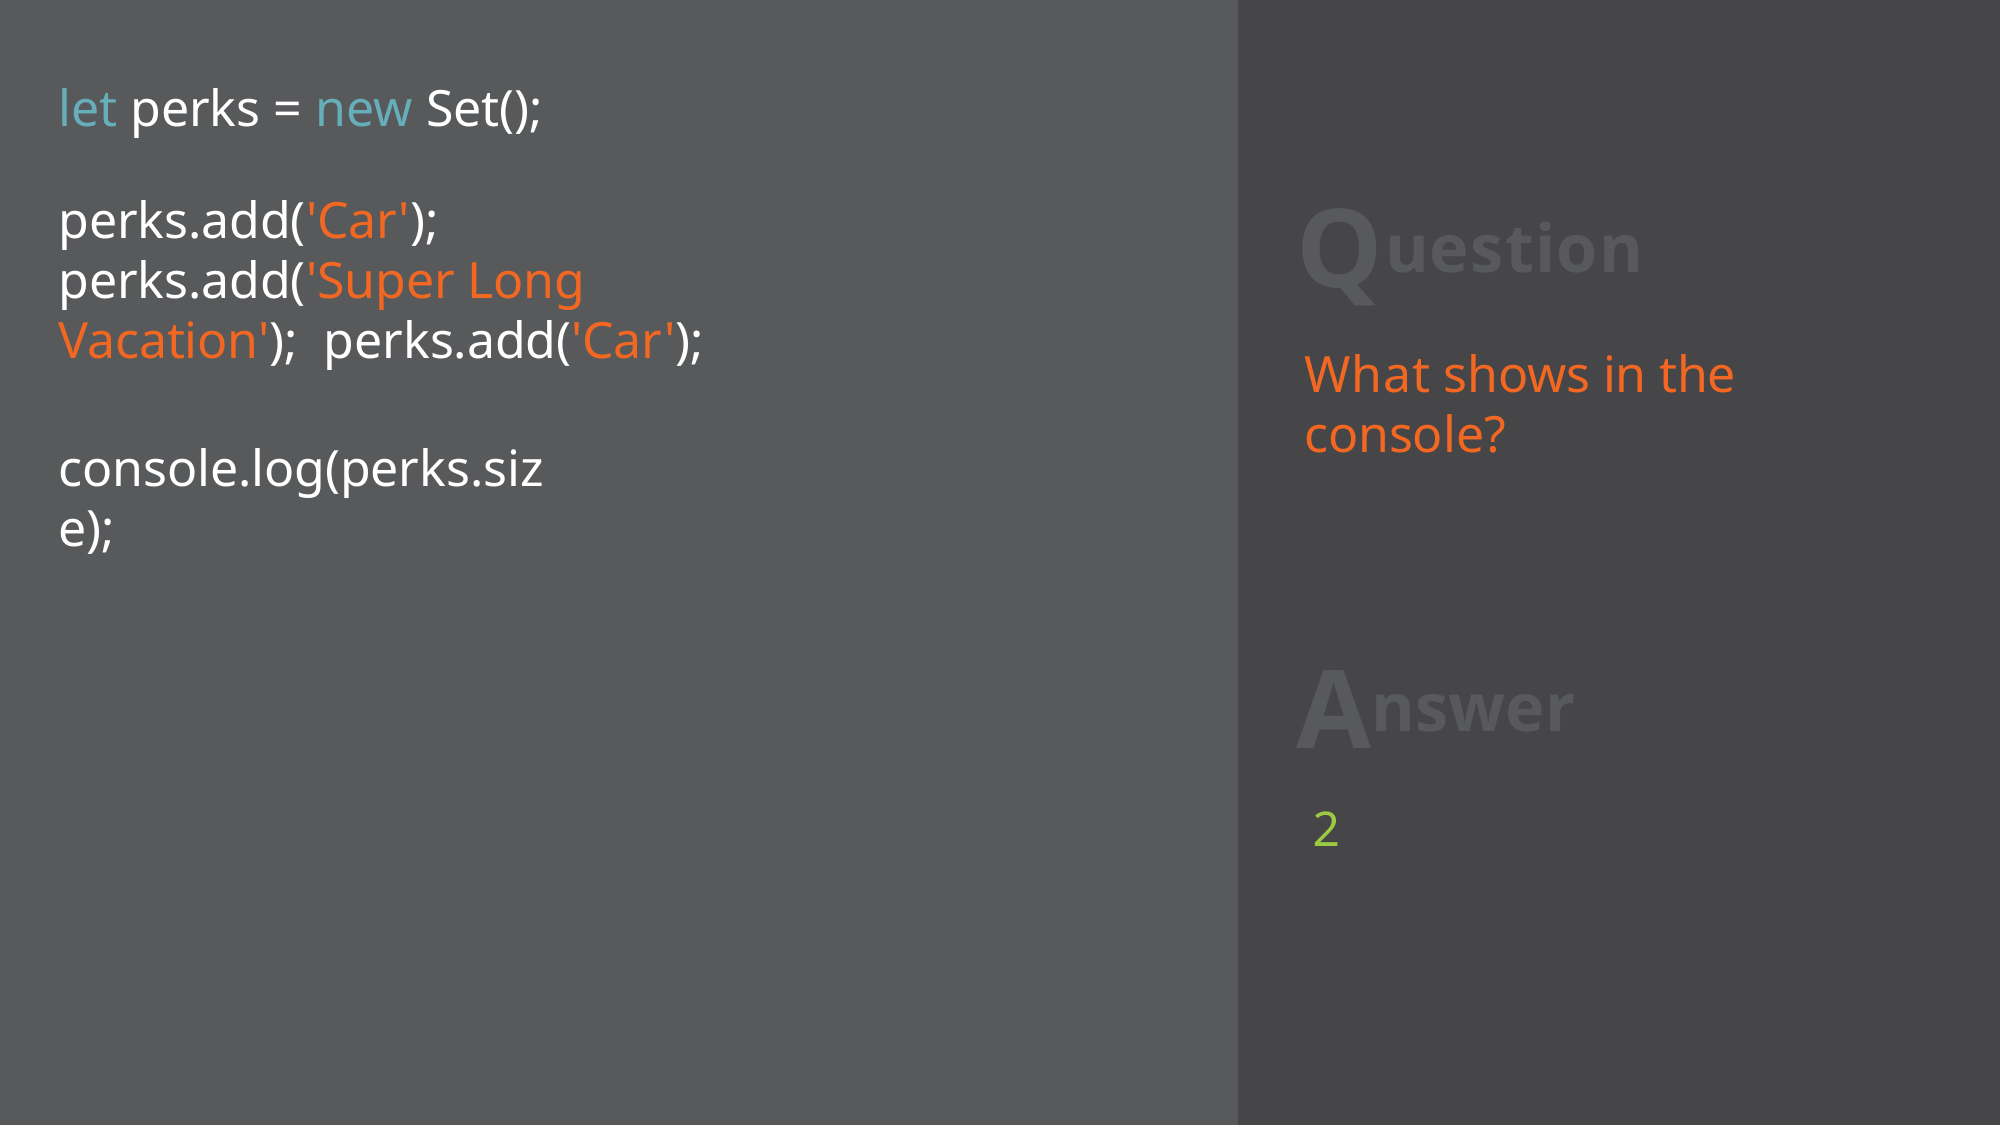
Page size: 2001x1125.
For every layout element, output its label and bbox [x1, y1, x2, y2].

text_box [0, 0, 2000, 1125]
